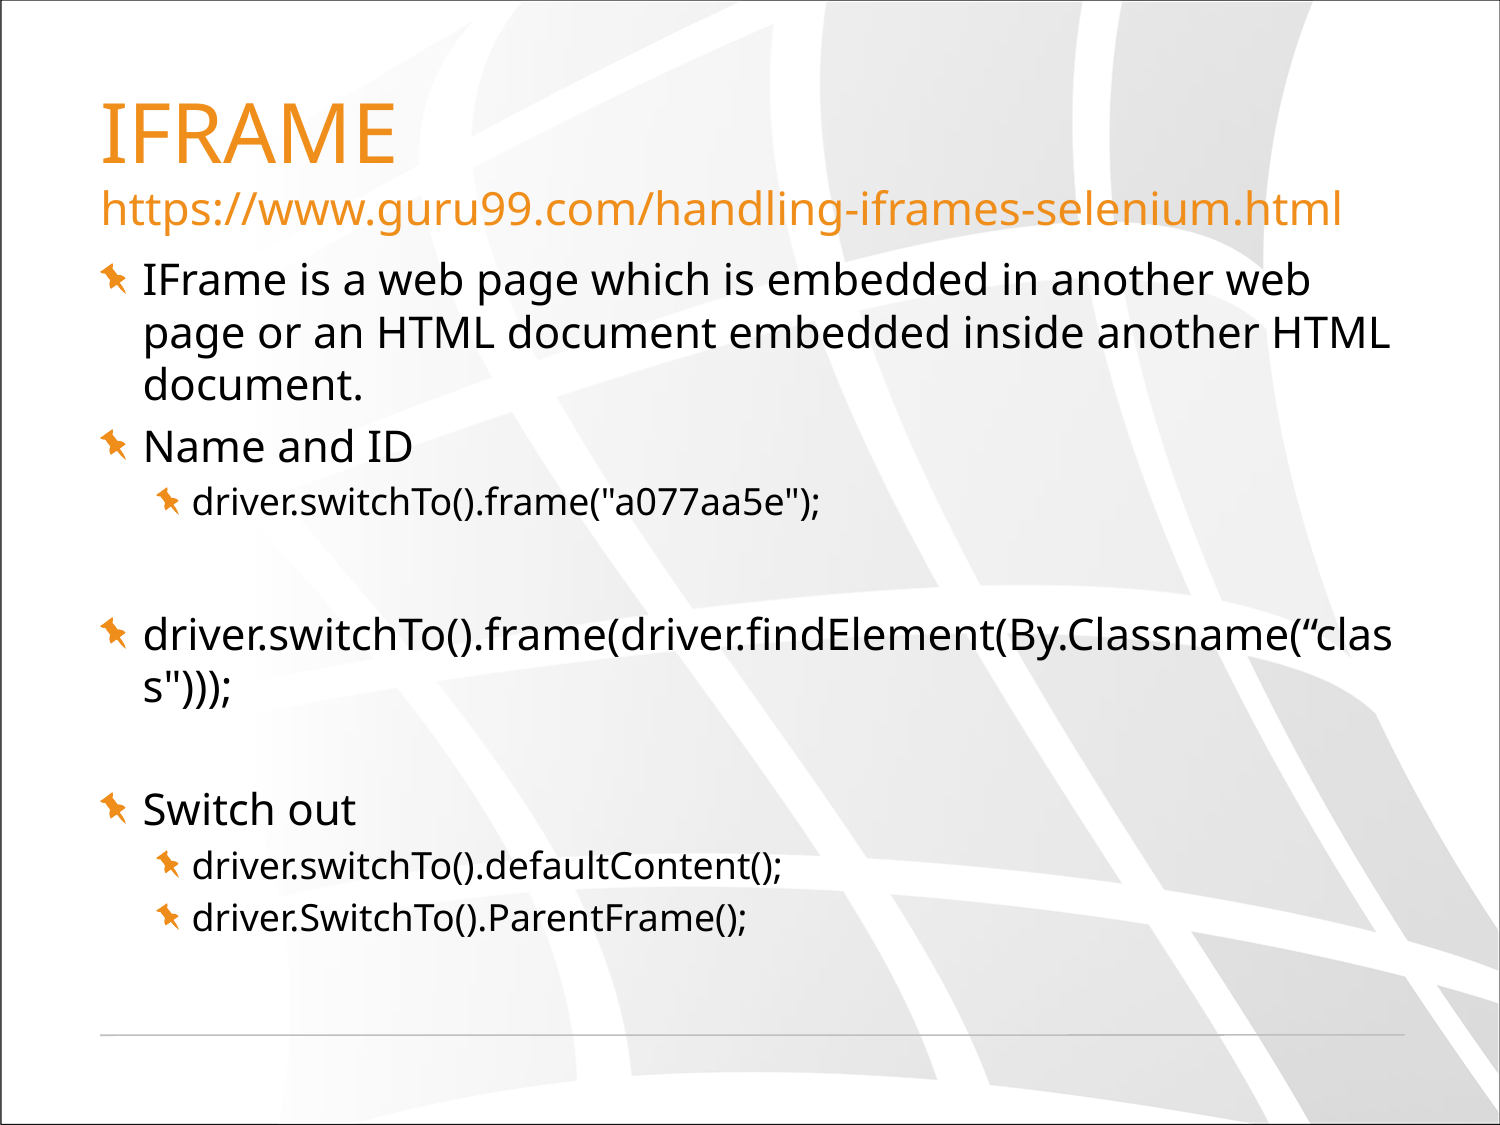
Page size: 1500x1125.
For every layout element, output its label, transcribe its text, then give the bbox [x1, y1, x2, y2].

picture [0, 0, 1500, 1125]
title IFRAME https://www.guru99.com/handling-iframes-selenium.html [100, 78, 1412, 244]
list IFrame is a web page which is embedded in another web page or an HTML document embedded inside another HTML document. Name and ID driver.switchTo().frame("a077aa5e"); driver.switchTo().frame(driver.findElement(By.Classname(“class"))); Switch out driver.switchTo().defaultContent(); driver.SwitchTo().ParentFrame(); [100, 244, 1412, 1008]
